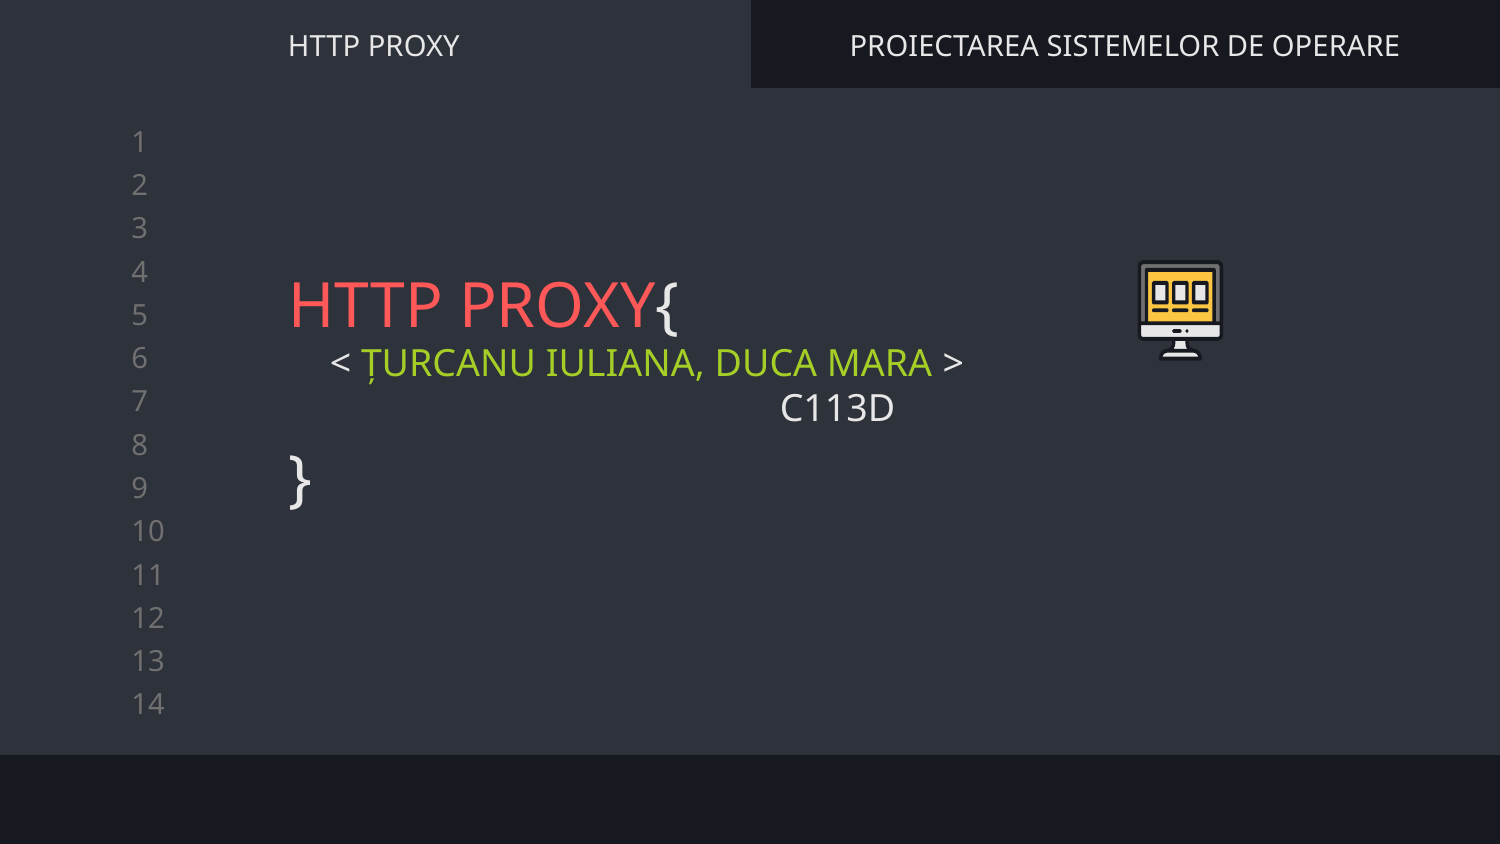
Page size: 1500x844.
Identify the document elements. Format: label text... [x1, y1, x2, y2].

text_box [1137, 259, 1224, 361]
subtitle < ȚURCANU IULIANA, DUCA MARA > C113D [314, 346, 1333, 422]
title HTTP PROXY{ [273, 260, 1135, 346]
subtitle PROIECTAREA SISTEMELOR DE OPERARE [750, 15, 1500, 74]
text_box } [273, 423, 349, 529]
subtitle HTTP PROXY [0, 15, 749, 74]
